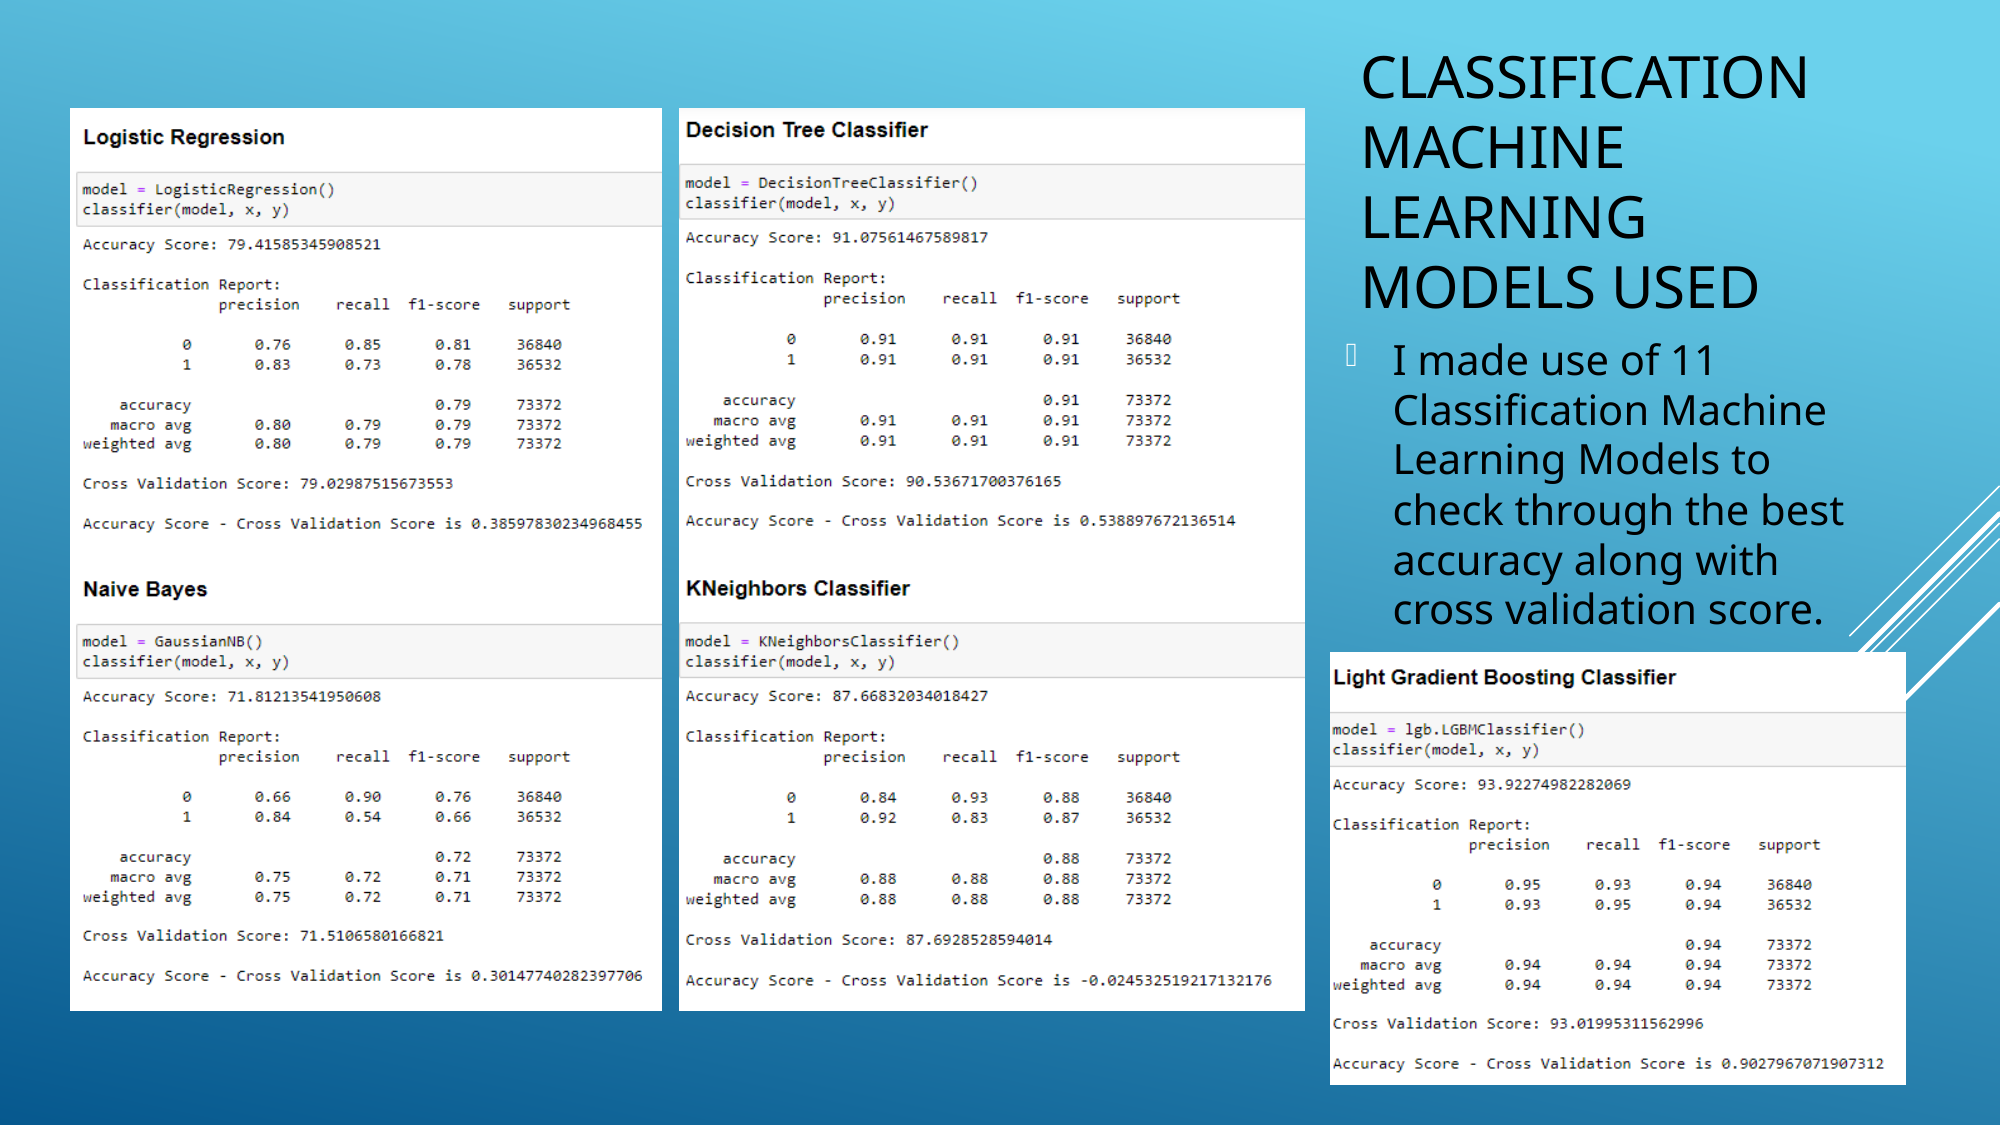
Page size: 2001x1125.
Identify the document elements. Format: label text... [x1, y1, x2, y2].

text_box I made use of 11 Classification Machine Learning Models to check through the best accuracy along with cross validation score. [1330, 325, 1906, 636]
picture [1330, 652, 1906, 1086]
picture [679, 108, 1305, 1011]
picture [70, 108, 662, 1011]
title Classification Machine Learning Models Used [1345, 11, 1906, 325]
